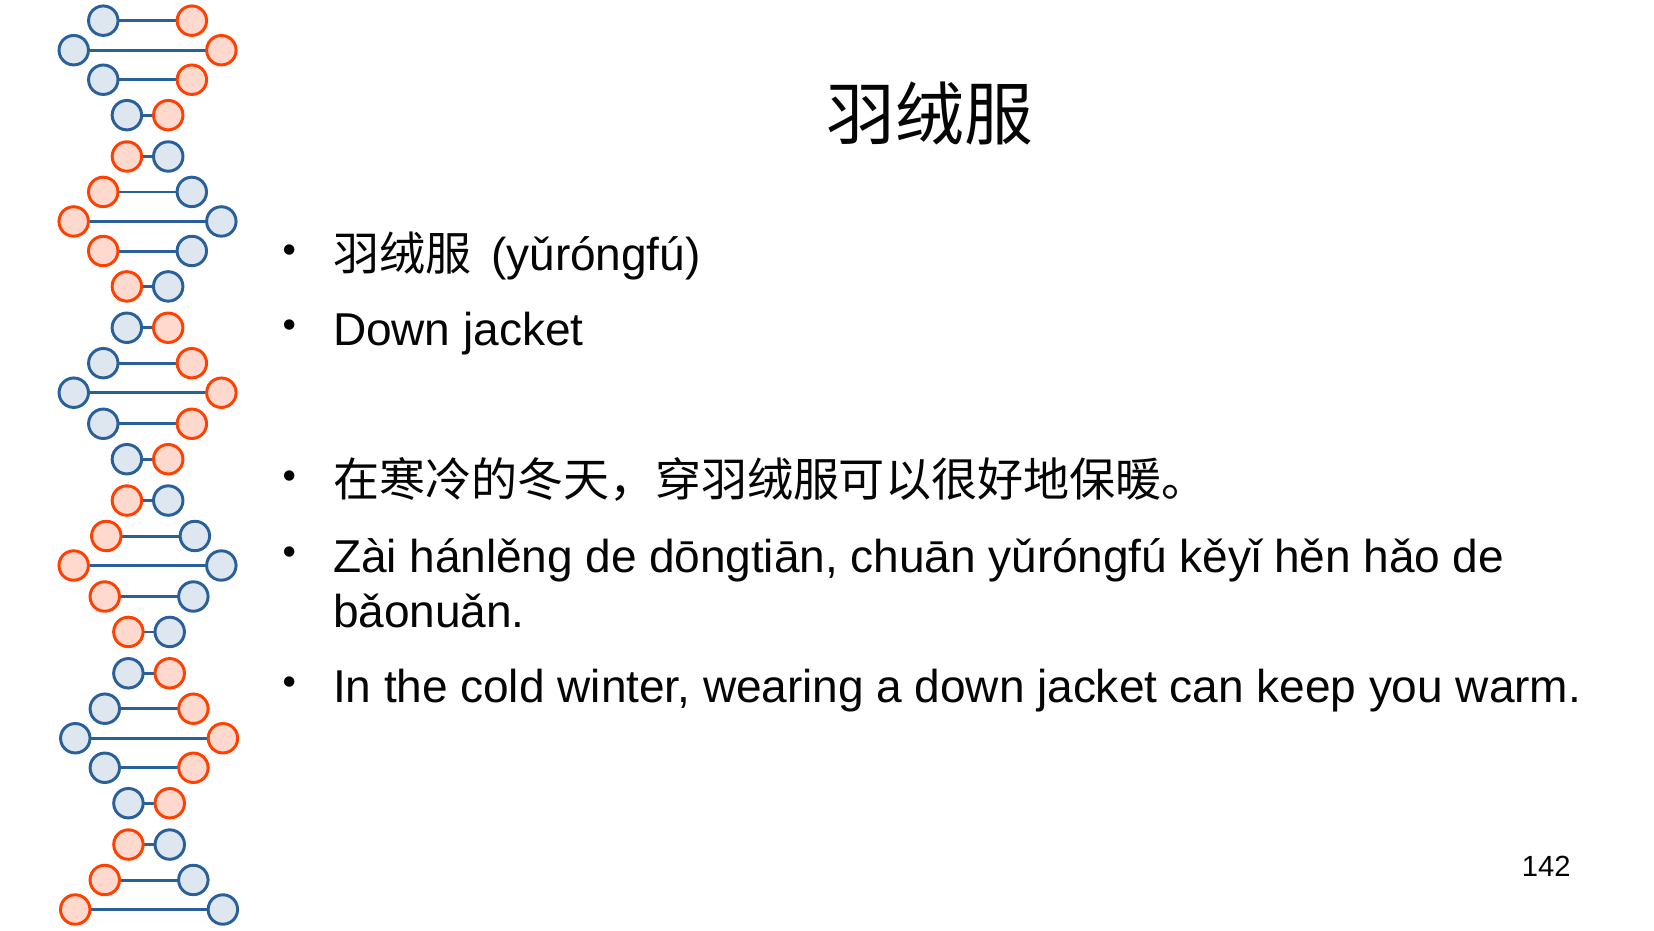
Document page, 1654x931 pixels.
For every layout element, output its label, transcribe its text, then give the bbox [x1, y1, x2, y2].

list 羽绒服 (yǔróngfú) Down jacket 在寒冷的冬天，穿羽绒服可以很好地保暖。 Zài hánlěng de dōngtiān, chuān yǔróngfú kěyǐ hěn hǎo de bǎonuǎn. In the cold winter, wearing a down jacket can keep you warm. [265, 224, 1595, 764]
slide_number 142 [1185, 847, 1571, 912]
title 羽绒服 [265, 35, 1595, 189]
